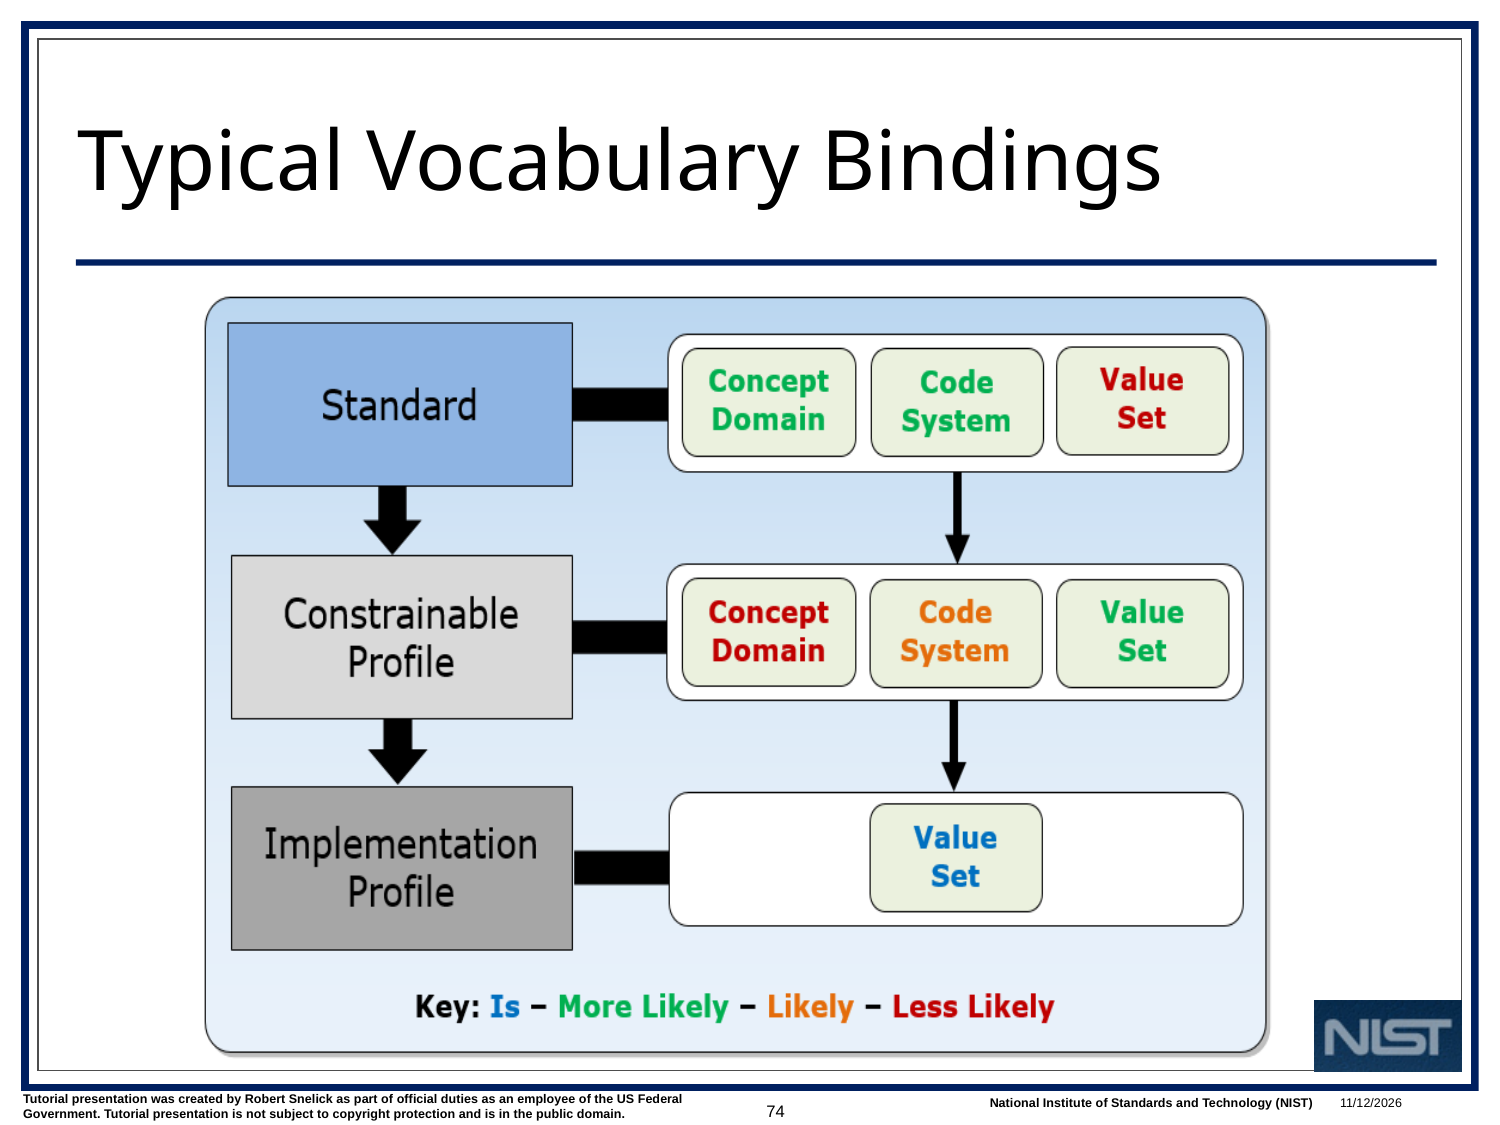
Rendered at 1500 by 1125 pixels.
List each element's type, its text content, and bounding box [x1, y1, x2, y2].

picture [1314, 1000, 1462, 1072]
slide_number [1324, 1087, 1463, 1113]
title Typical Vocabulary Bindings [62, 78, 1438, 215]
slide_number 74 [712, 1071, 801, 1125]
picture [199, 287, 1276, 1063]
